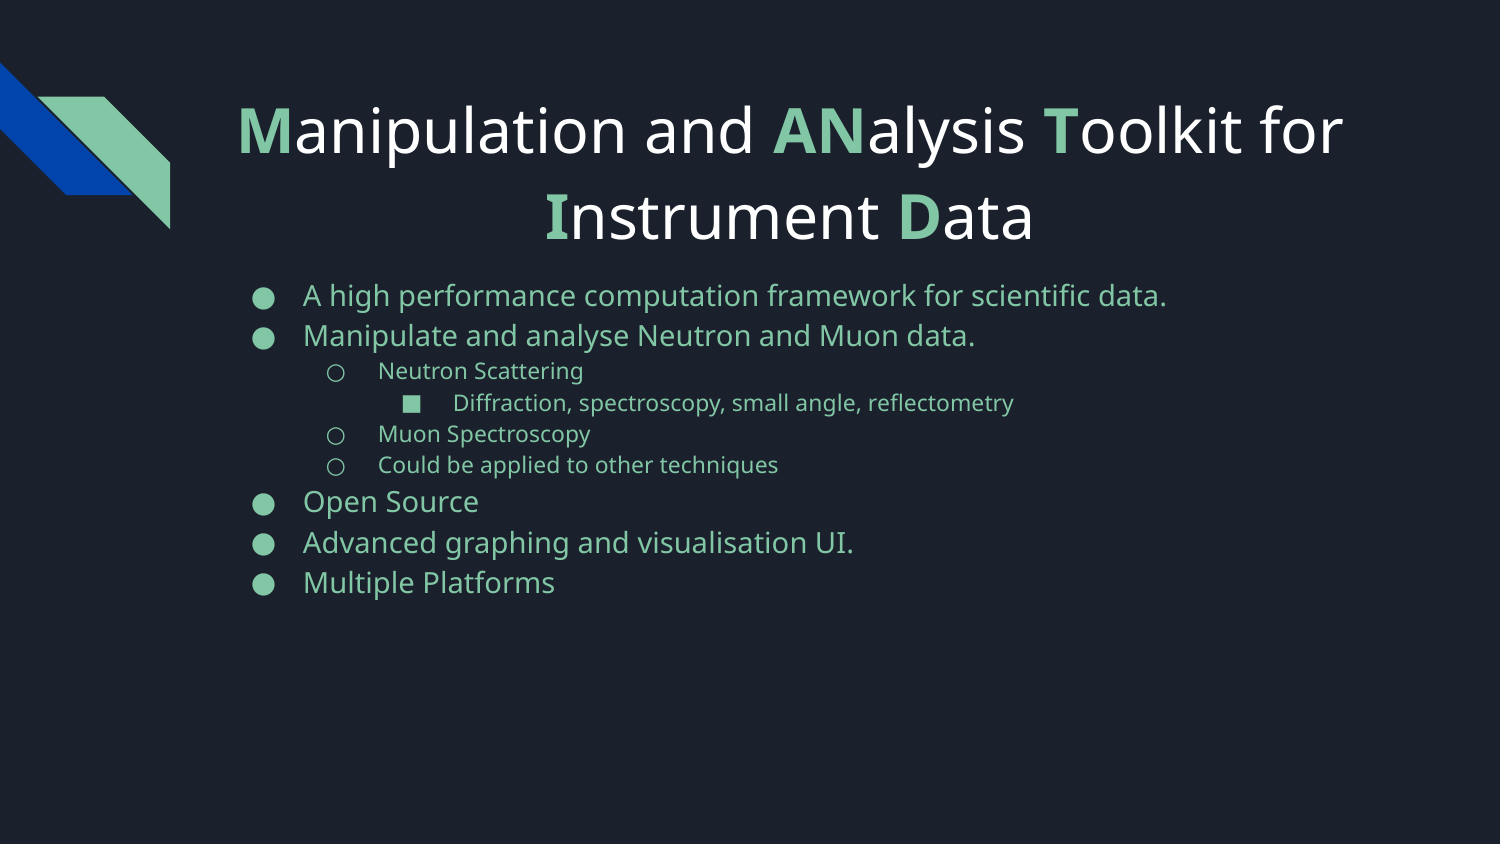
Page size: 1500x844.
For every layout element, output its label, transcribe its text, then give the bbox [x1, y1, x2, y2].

title Manipulation and ANalysis Toolkit for Instrument Data [212, 64, 1368, 246]
list A high performance computation framework for scientific data. Manipulate and analyse Neutron and Muon data. Neutron Scattering Diffraction, spectroscopy, small angle, reflectometry Muon Spectroscopy Could be applied to other techniques Open Source Advanced graphing and visualisation UI. Multiple Platforms [212, 257, 1368, 735]
